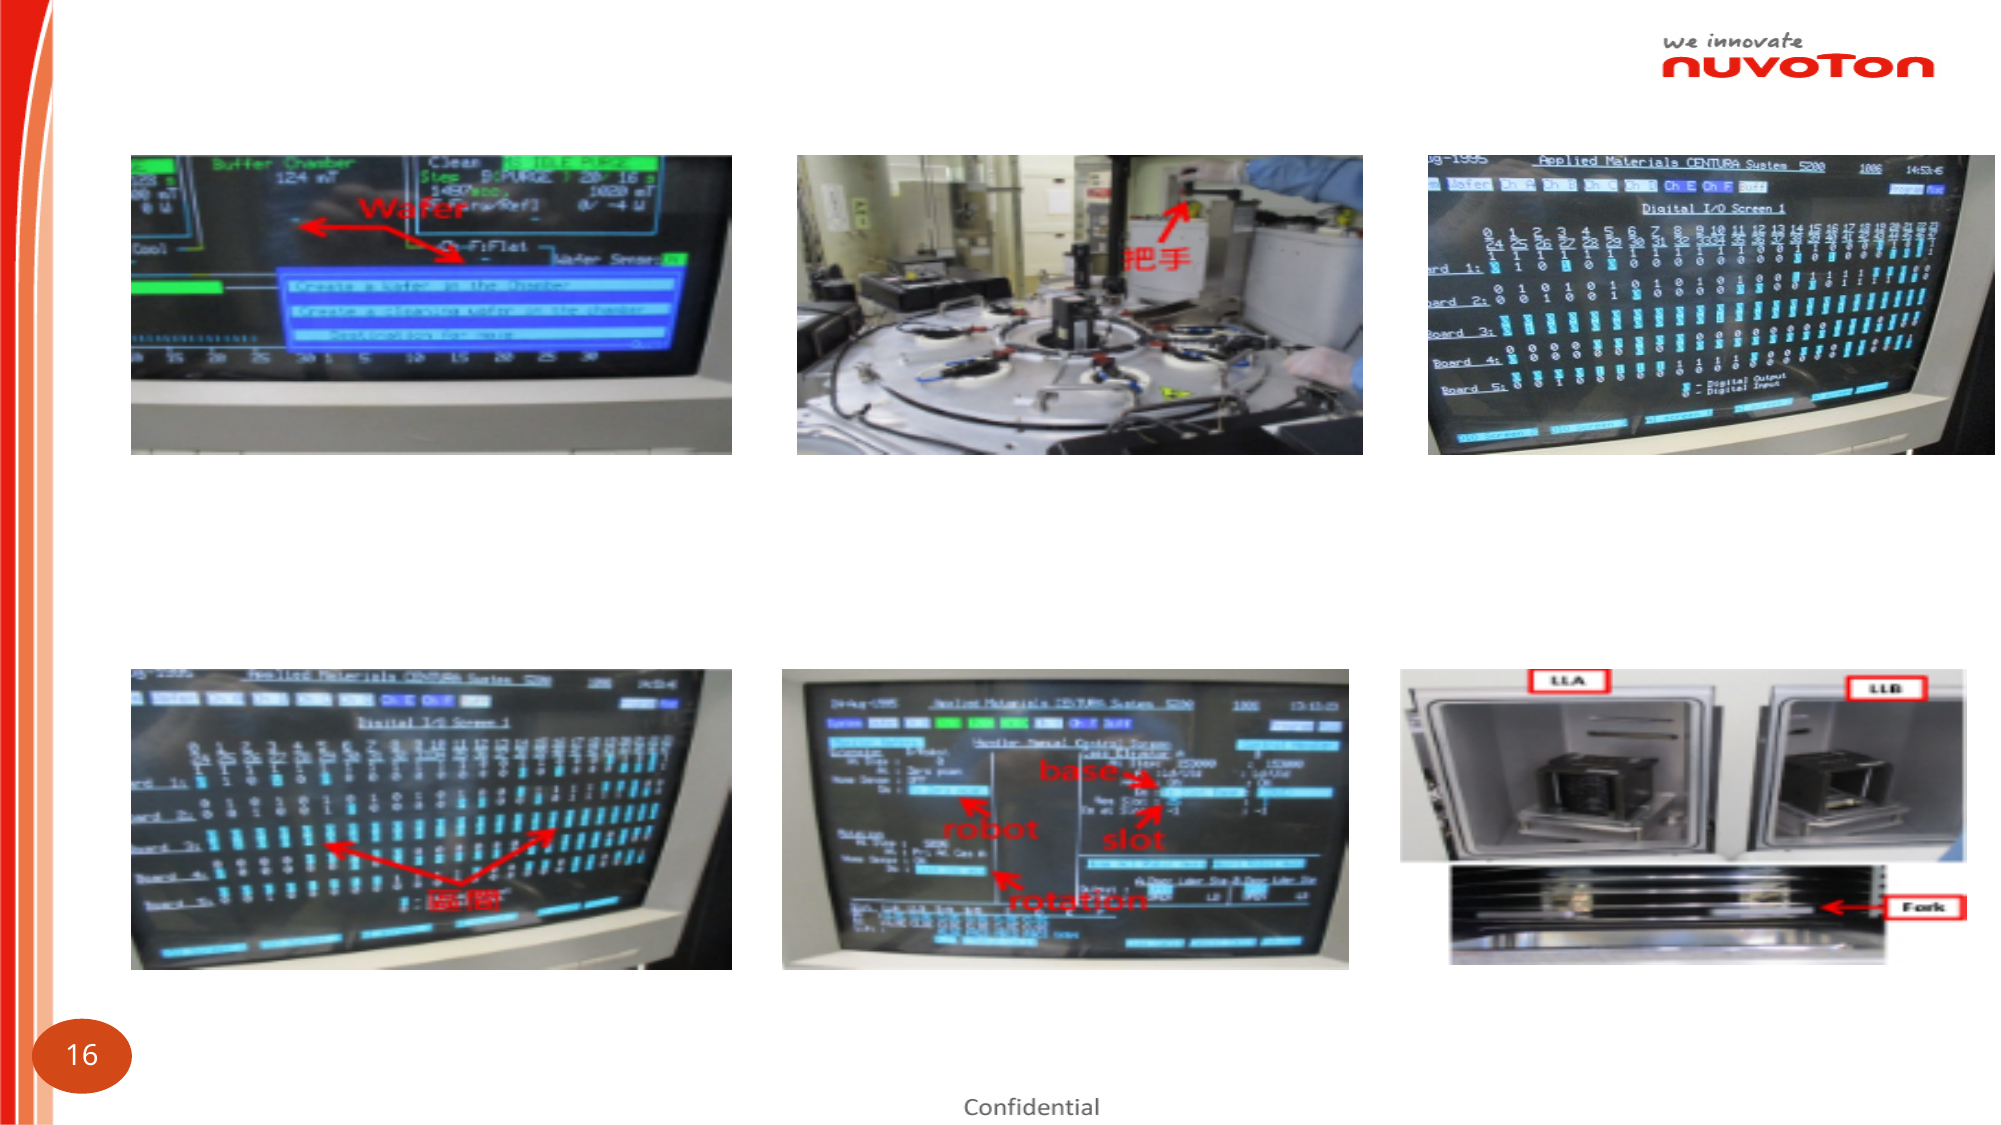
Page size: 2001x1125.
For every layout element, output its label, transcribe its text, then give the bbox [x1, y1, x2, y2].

picture [0, 0, 2000, 1125]
slide_number 16 [31, 1018, 132, 1094]
